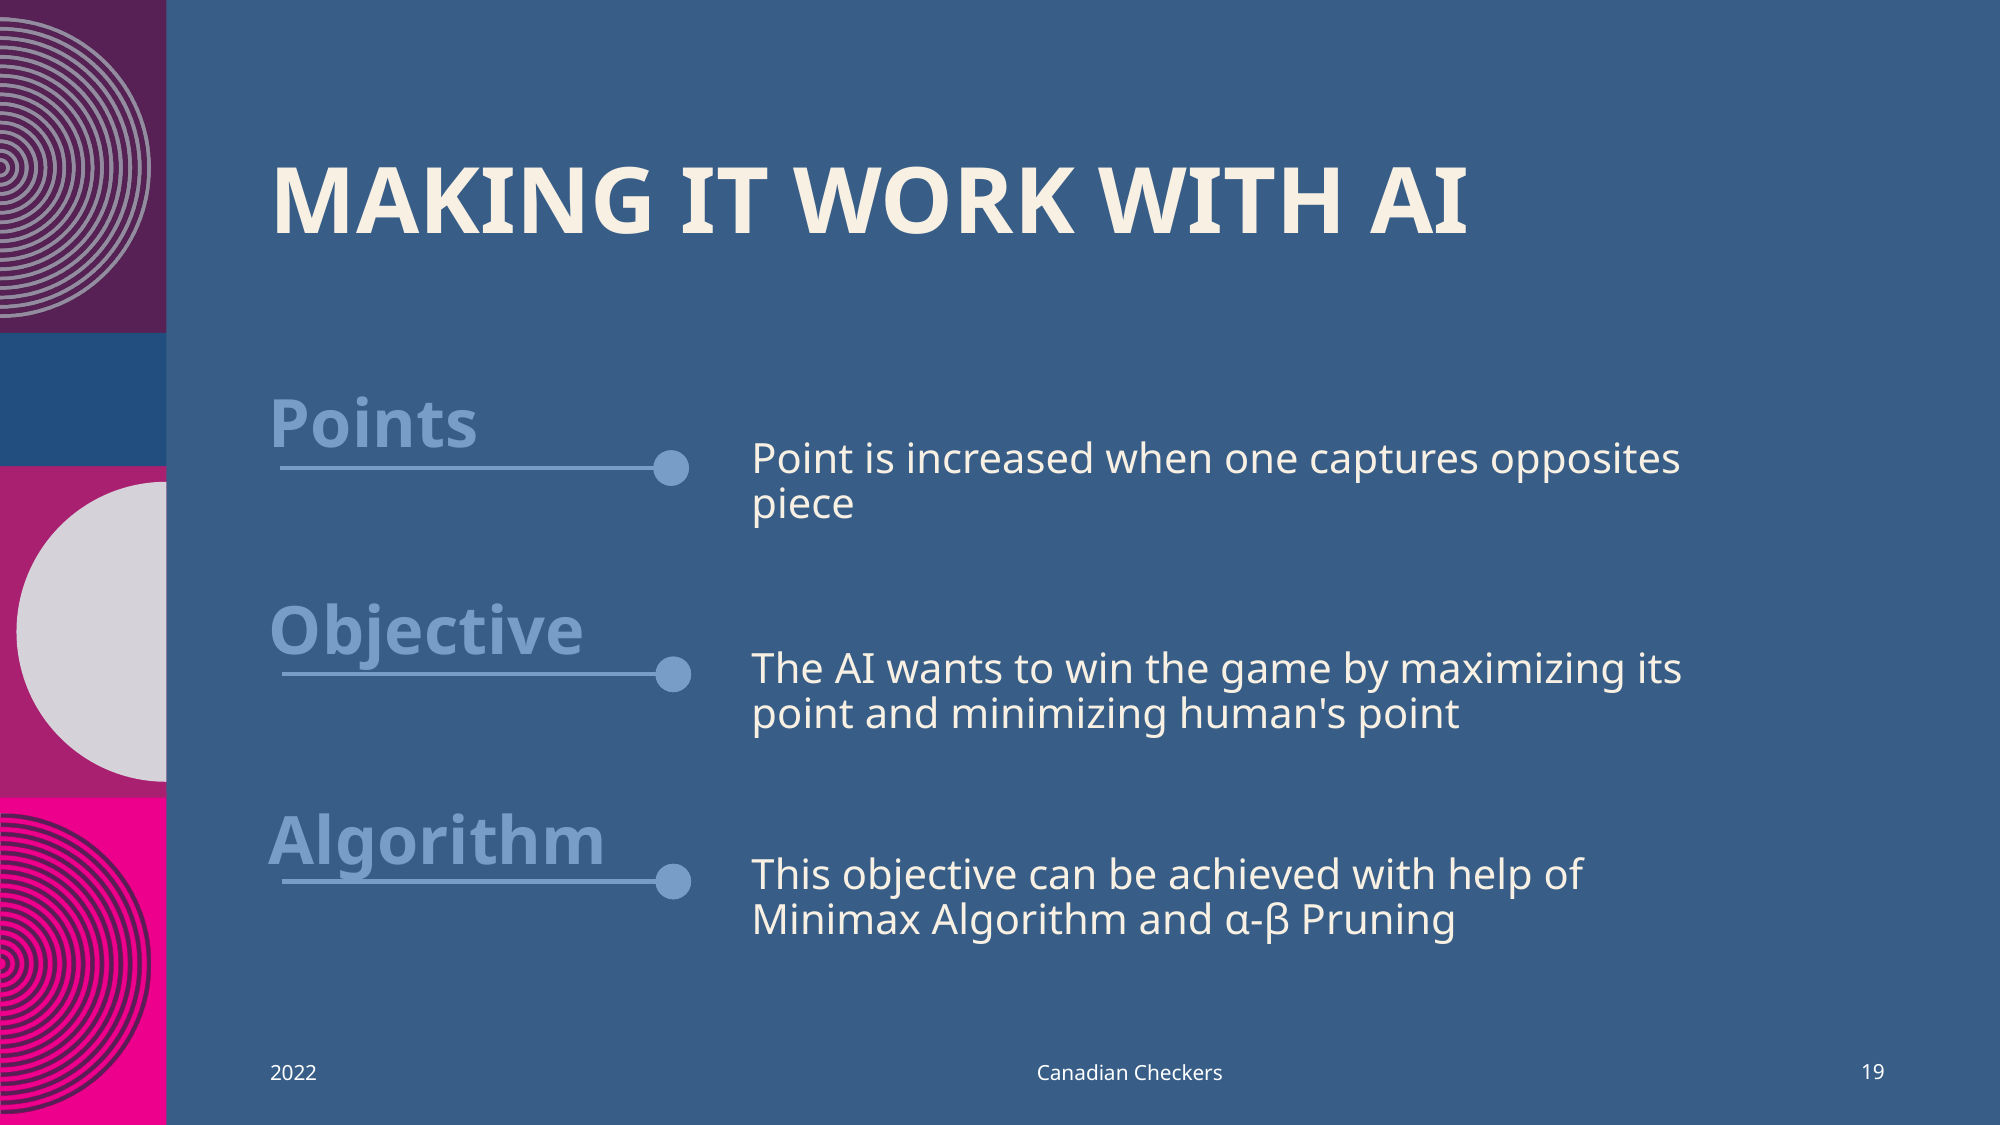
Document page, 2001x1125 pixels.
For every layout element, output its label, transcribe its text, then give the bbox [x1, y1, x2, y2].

footer Canadian Checkers [942, 1041, 1318, 1102]
list Point is increased when one captures opposites piece [736, 430, 1746, 585]
text_box [652, 449, 690, 487]
text_box [654, 655, 693, 694]
slide_number 2022 [255, 1042, 435, 1103]
list Points [253, 361, 654, 491]
title Making it work with ai [254, 146, 1925, 365]
list Objective [253, 568, 654, 698]
picture [1, 814, 151, 1114]
list This objective can be achieved with help of Minimax Algorithm and α-β Pruning [736, 846, 1746, 1001]
picture [1, 18, 151, 318]
text_box [654, 862, 693, 901]
slide_number 19 [1824, 1042, 1900, 1103]
list Algorithm [253, 778, 654, 908]
list The AI wants to win the game by maximizing its point and minimizing human's point [736, 640, 1746, 795]
